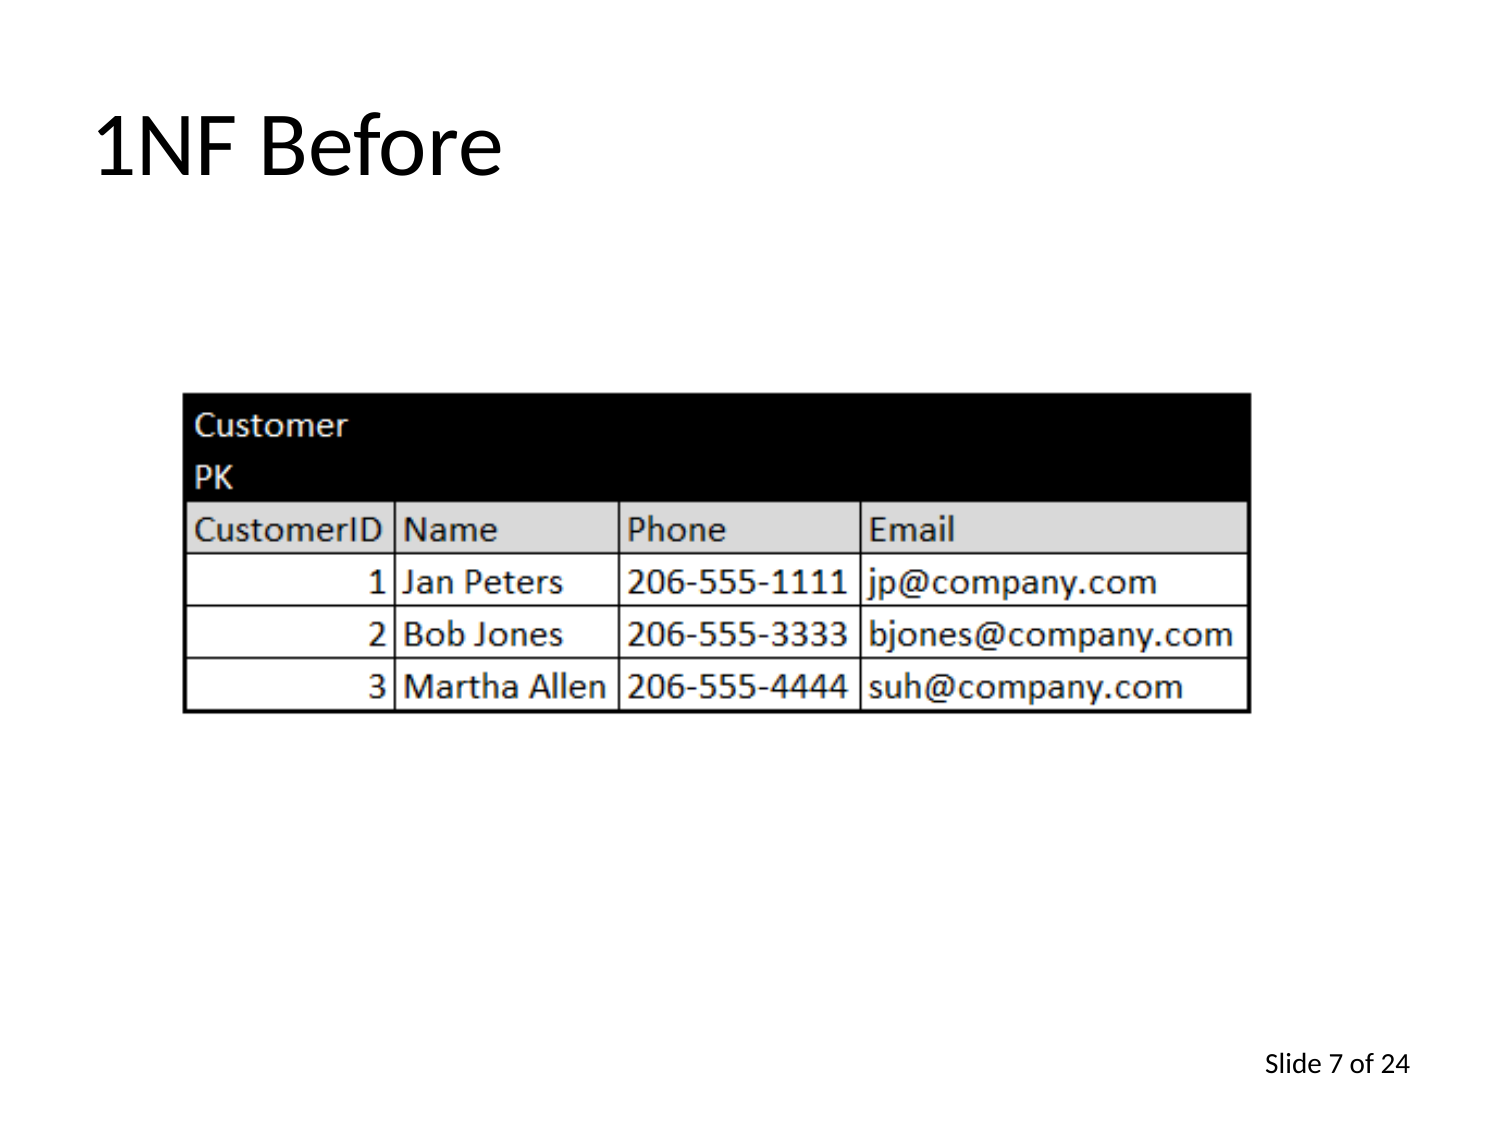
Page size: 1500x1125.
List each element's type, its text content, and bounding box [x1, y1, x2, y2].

picture [168, 374, 1254, 726]
title 1NF Before [75, 45, 1425, 233]
